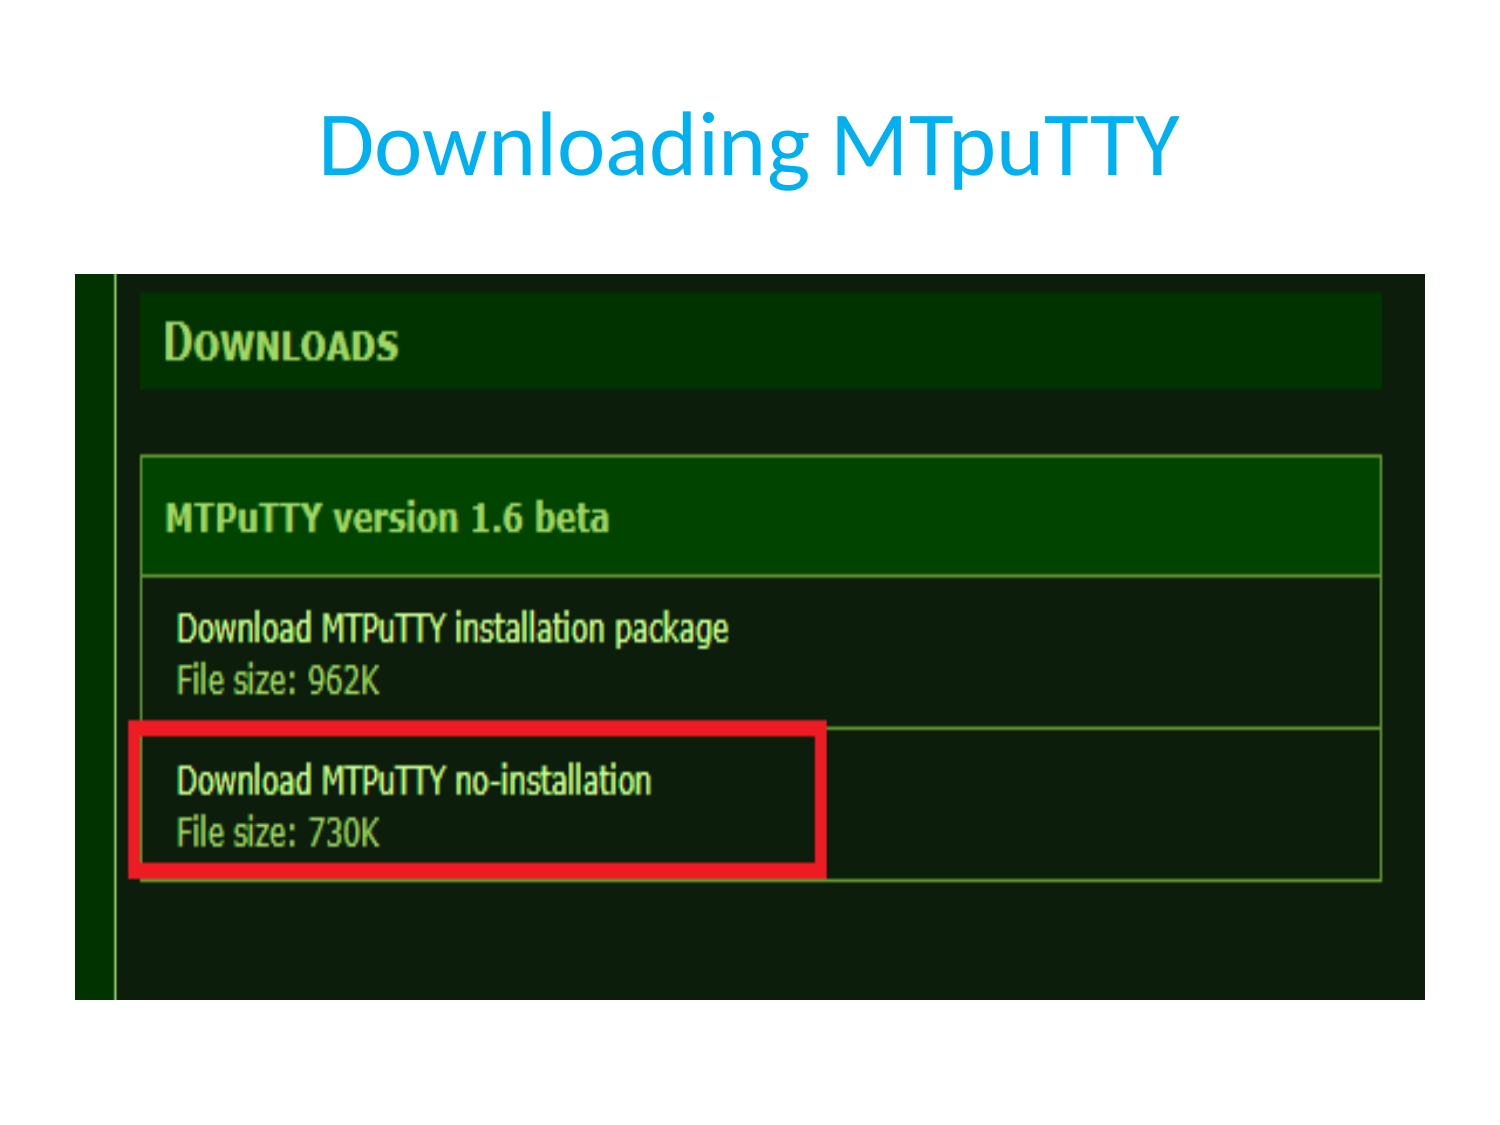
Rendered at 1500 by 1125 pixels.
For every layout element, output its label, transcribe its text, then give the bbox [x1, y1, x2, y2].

picture [74, 274, 1426, 1001]
title Downloading MTpuTTY [75, 45, 1425, 233]
